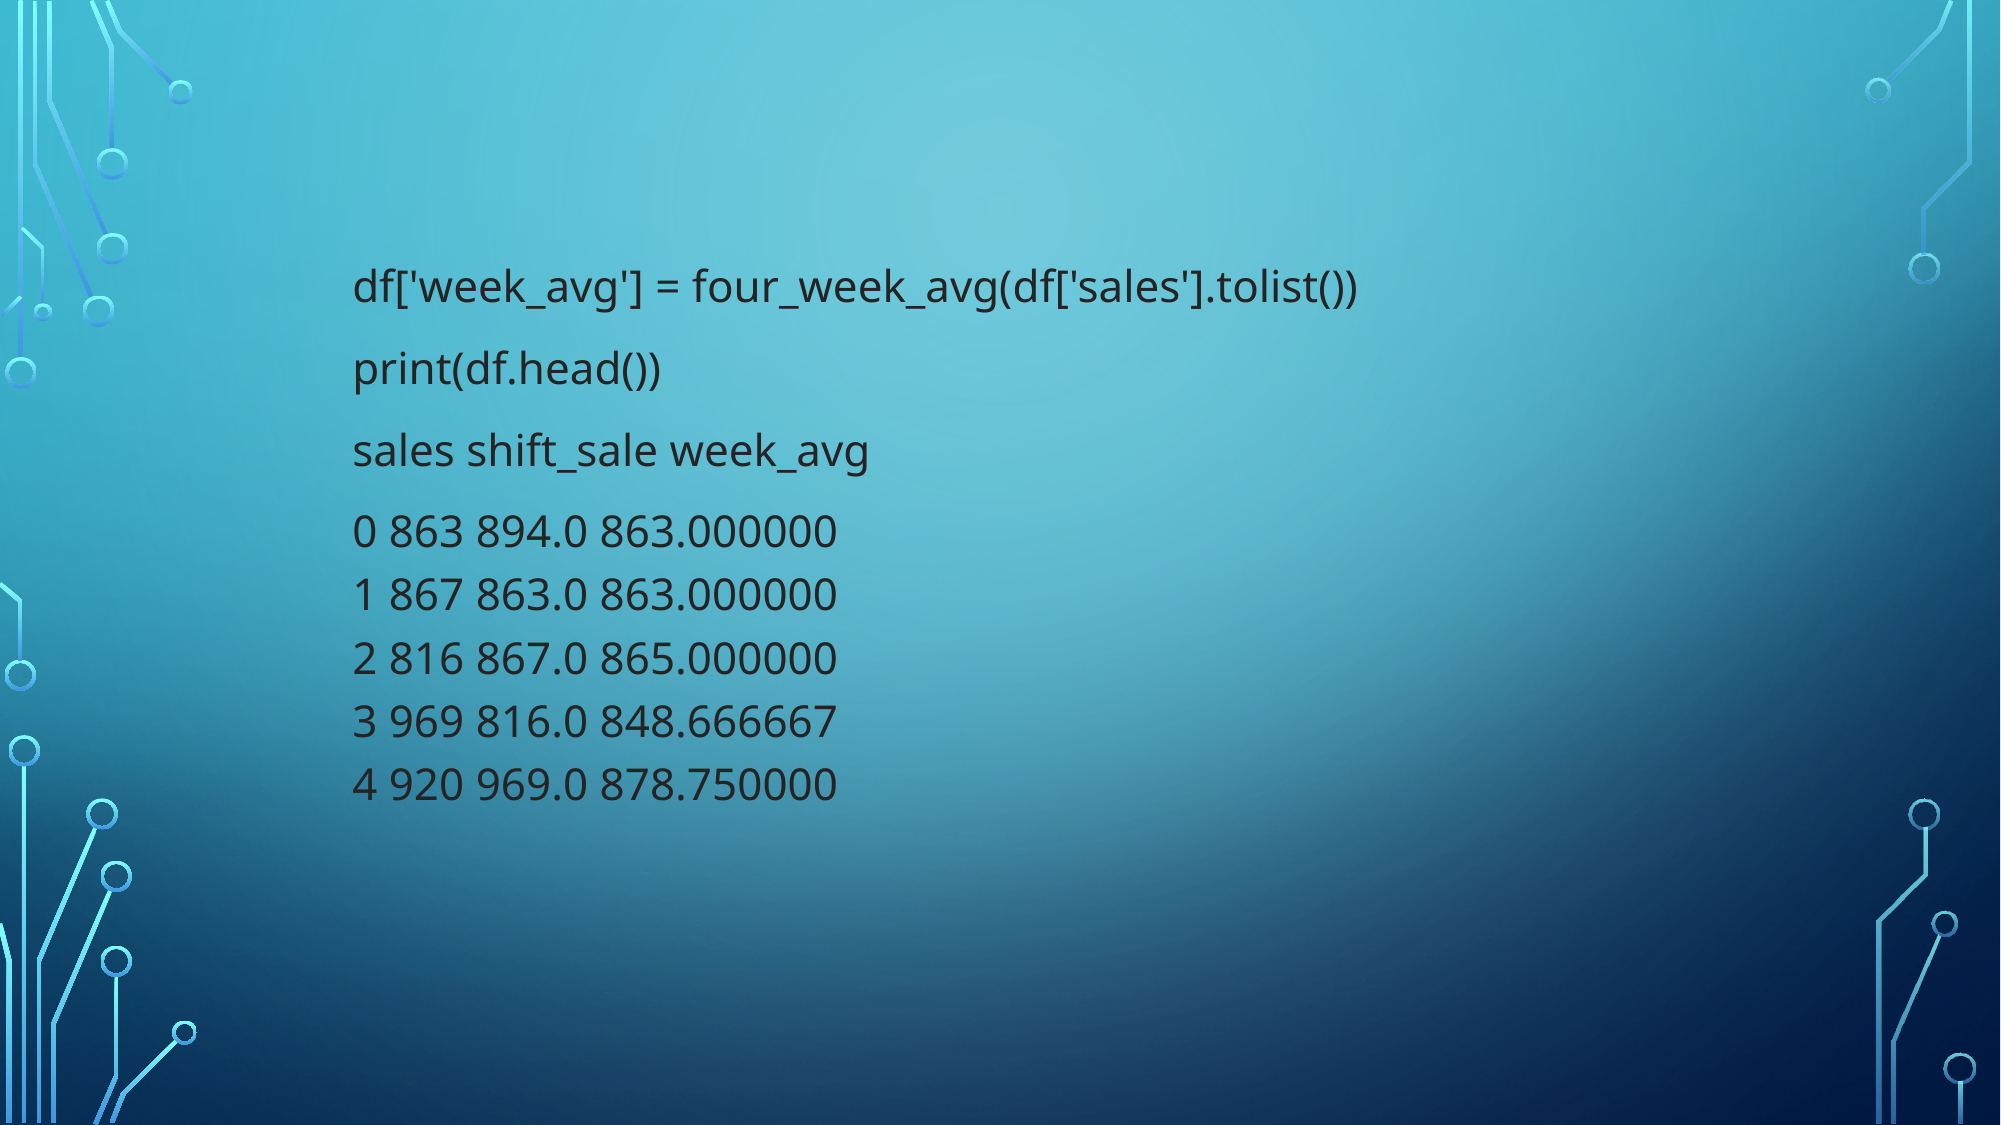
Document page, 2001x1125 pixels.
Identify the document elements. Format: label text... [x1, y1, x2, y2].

list df['week_avg'] = four_week_avg(df['sales'].tolist()) print(df.head()) sales shift_sale week_avg 0 863 894.0 863.000000 1 867 863.0 863.000000 2 816 867.0 865.000000 3 969 816.0 848.666667 4 920 969.0 878.750000 [337, 240, 1963, 822]
